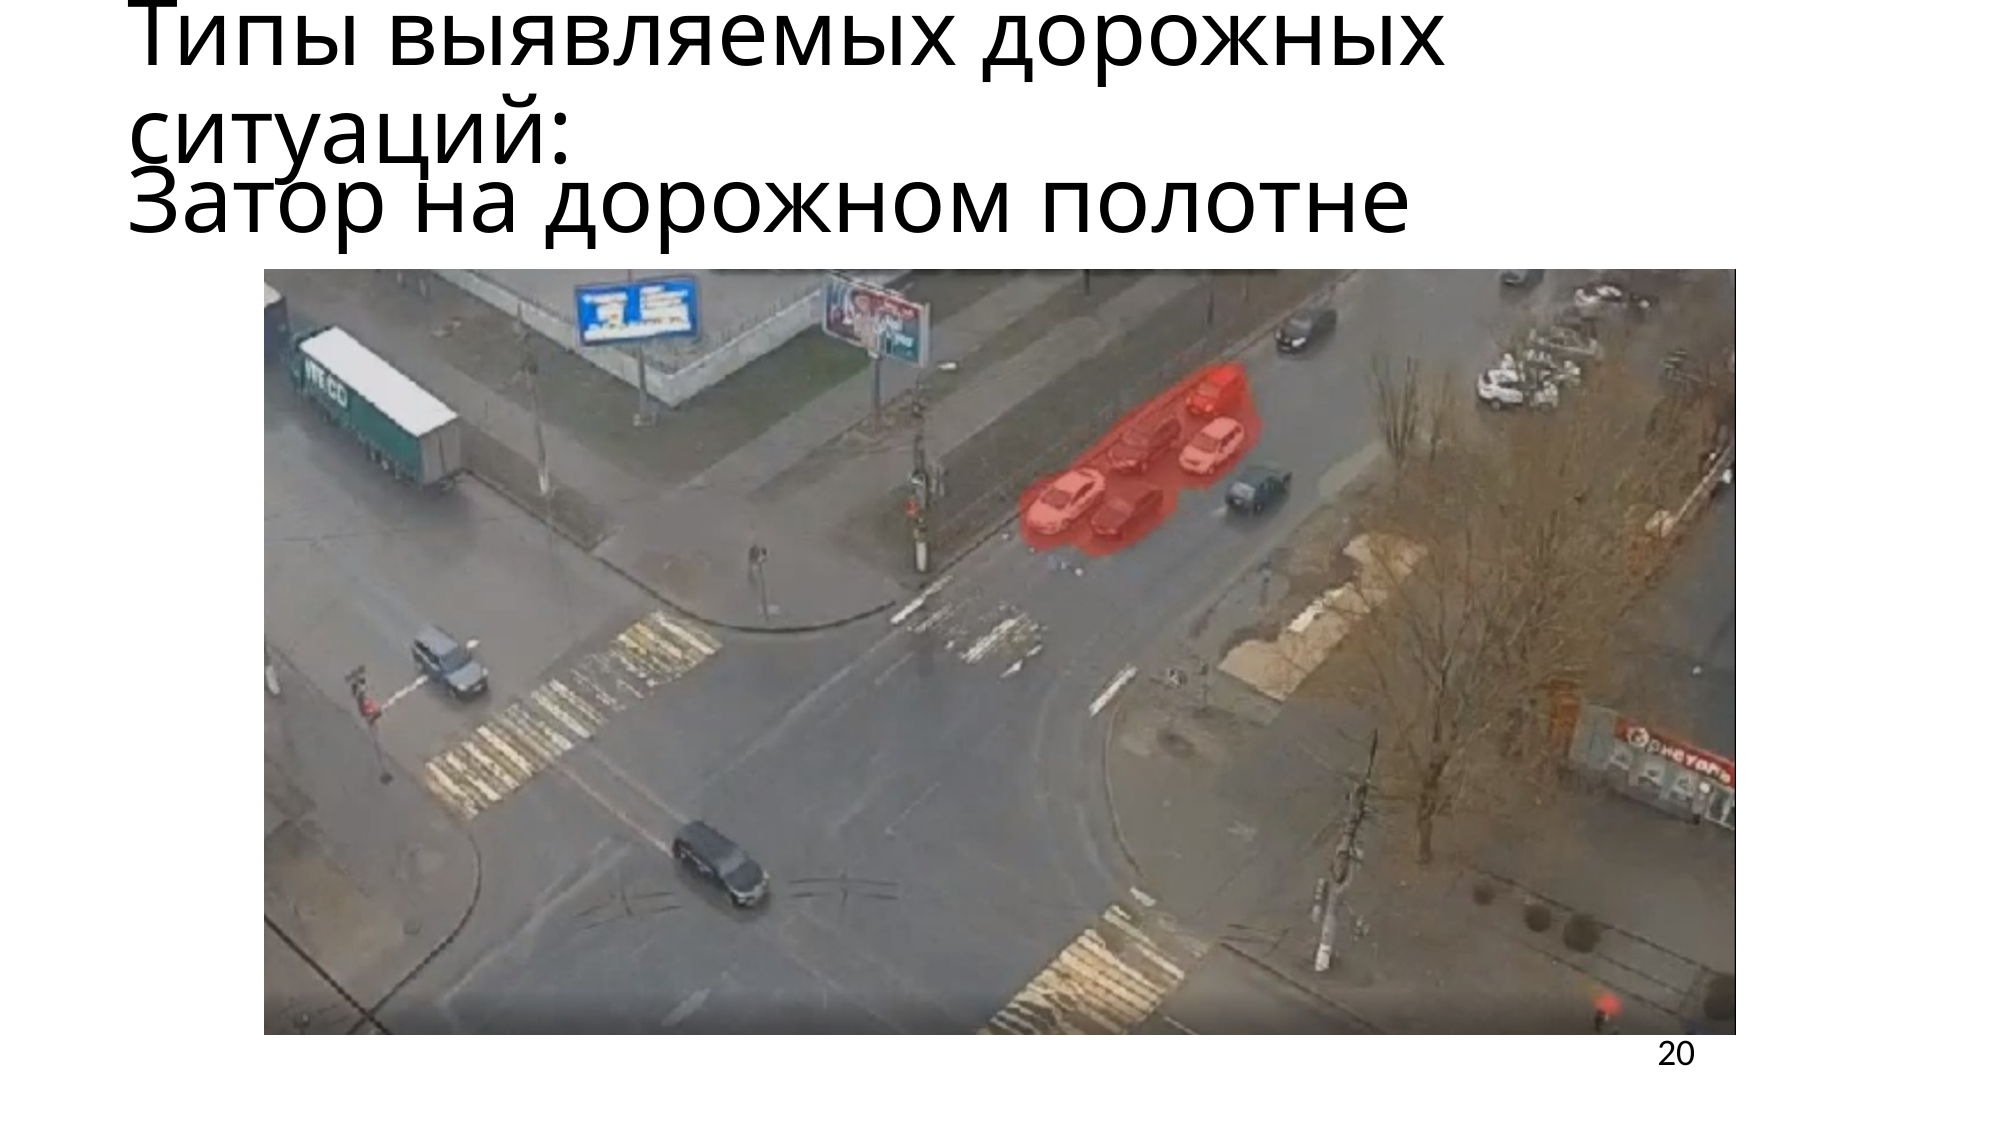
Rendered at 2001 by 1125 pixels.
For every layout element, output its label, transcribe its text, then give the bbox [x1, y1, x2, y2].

picture [264, 269, 1736, 1035]
title Типы выявляемых дорожных ситуаций: [112, 18, 1838, 136]
text_box Затор на дорожном полотне [112, 136, 1838, 270]
text_box 20 [1642, 1035, 1724, 1081]
